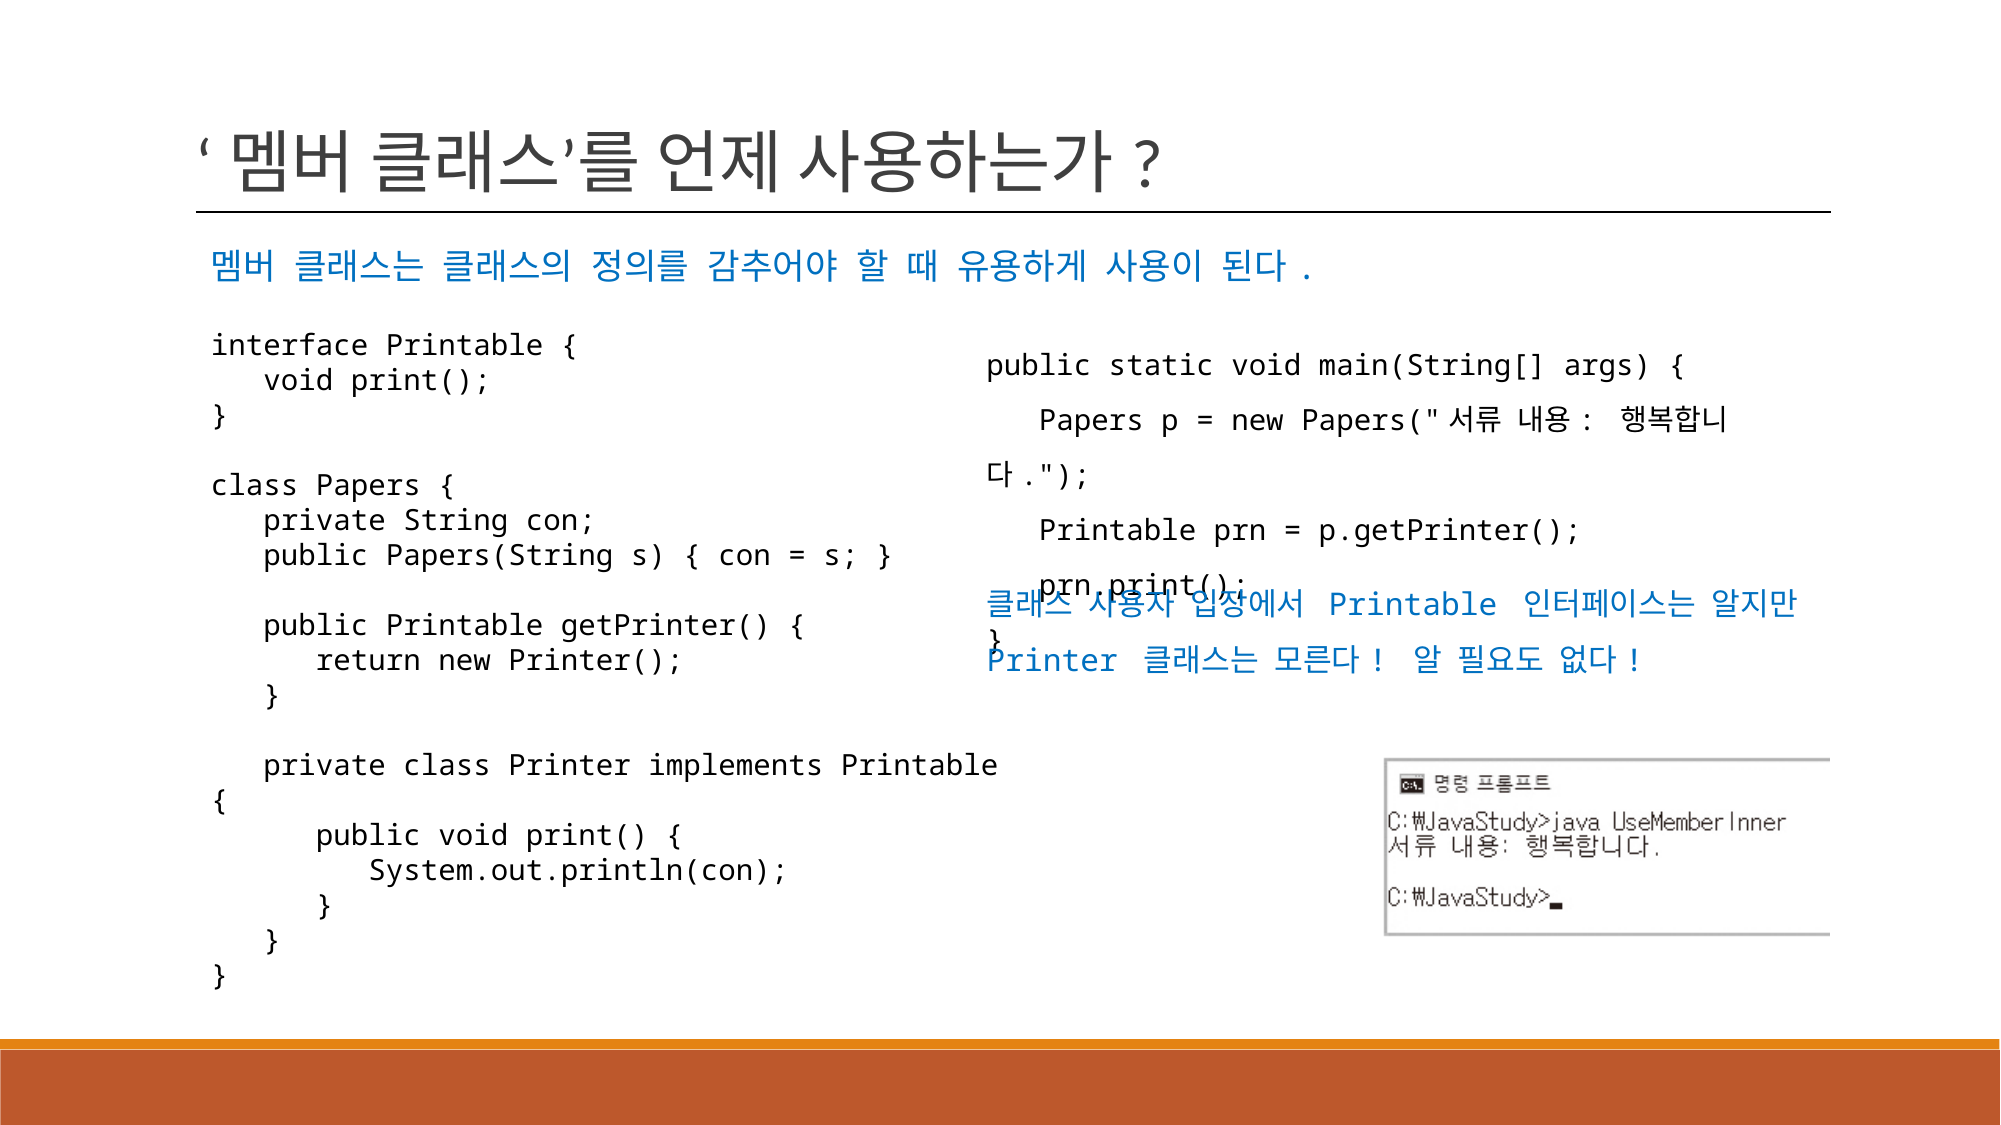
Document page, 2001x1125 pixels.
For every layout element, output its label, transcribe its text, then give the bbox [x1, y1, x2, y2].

text_box public static void main(String[] args) { Papers p = new Papers("서류 내용: 행복합니다."); Printable prn = p.getPrinter(); prn.print(); } [971, 319, 1830, 558]
text_box ‘멤버 클래스’를 언제 사용하는가? [179, 20, 1830, 210]
text_box 멤버 클래스는 클래스의 정의를 감추어야 할 때 유용하게 사용이 된다. [195, 236, 1425, 294]
text_box interface Printable { void print(); } class Papers { private String con; public Papers(String s) { con = s; } public Printable getPrinter() { return new Printer(); } private class Printer implements Printable { public void print() { System.out.println(con); } } } [195, 319, 1046, 999]
picture [1378, 752, 1831, 941]
text_box 클래스 사용자 입장에서 Printable 인터페이스는 알지만 Printer 클래스는 모른다! 알 필요도 없다! [971, 558, 1868, 686]
